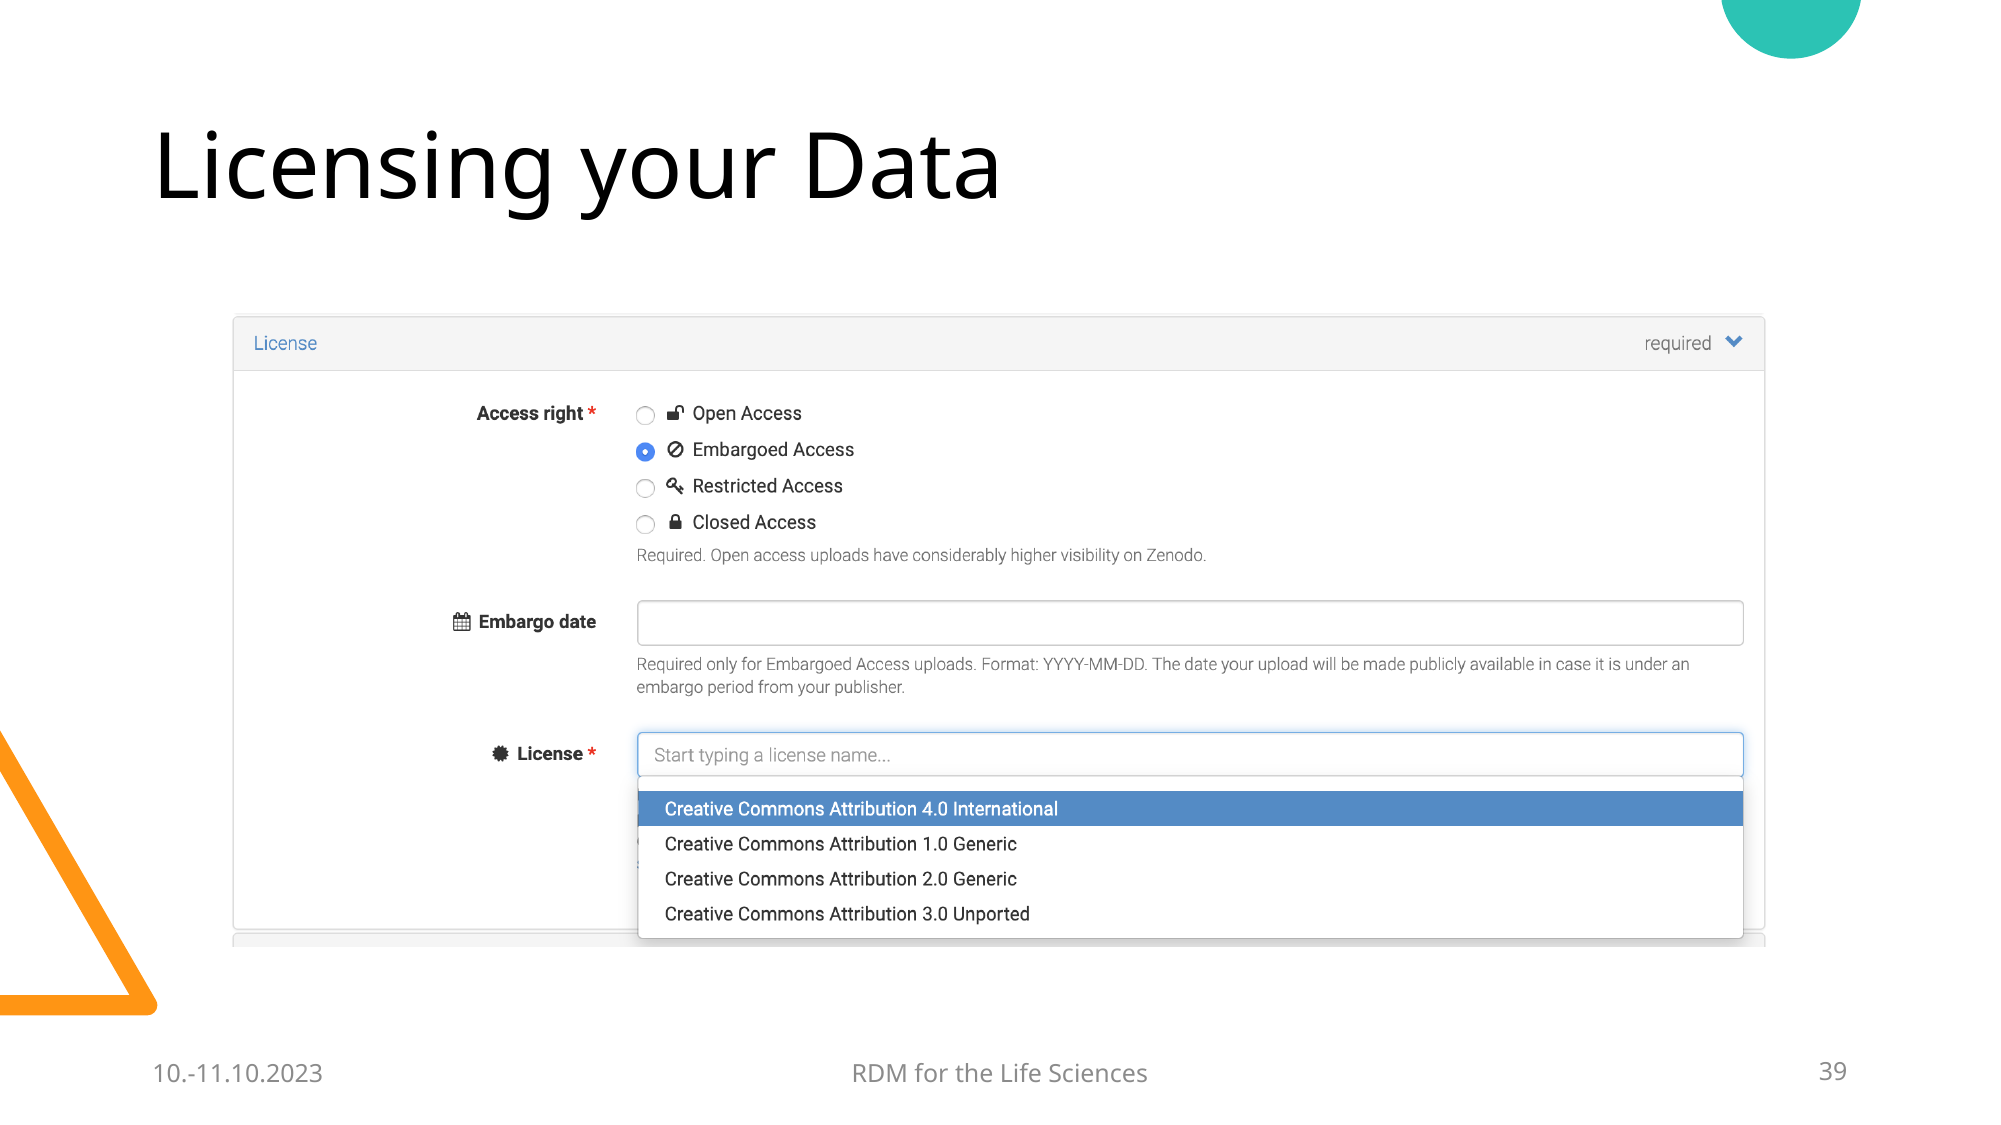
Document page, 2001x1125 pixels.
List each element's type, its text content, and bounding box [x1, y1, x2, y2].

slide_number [137, 1042, 588, 1103]
title Licensing your Data [137, 59, 1863, 278]
footer RDM for the Life Sciences [662, 1042, 1338, 1103]
slide_number 39 [1412, 1042, 1863, 1103]
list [228, 313, 1772, 947]
